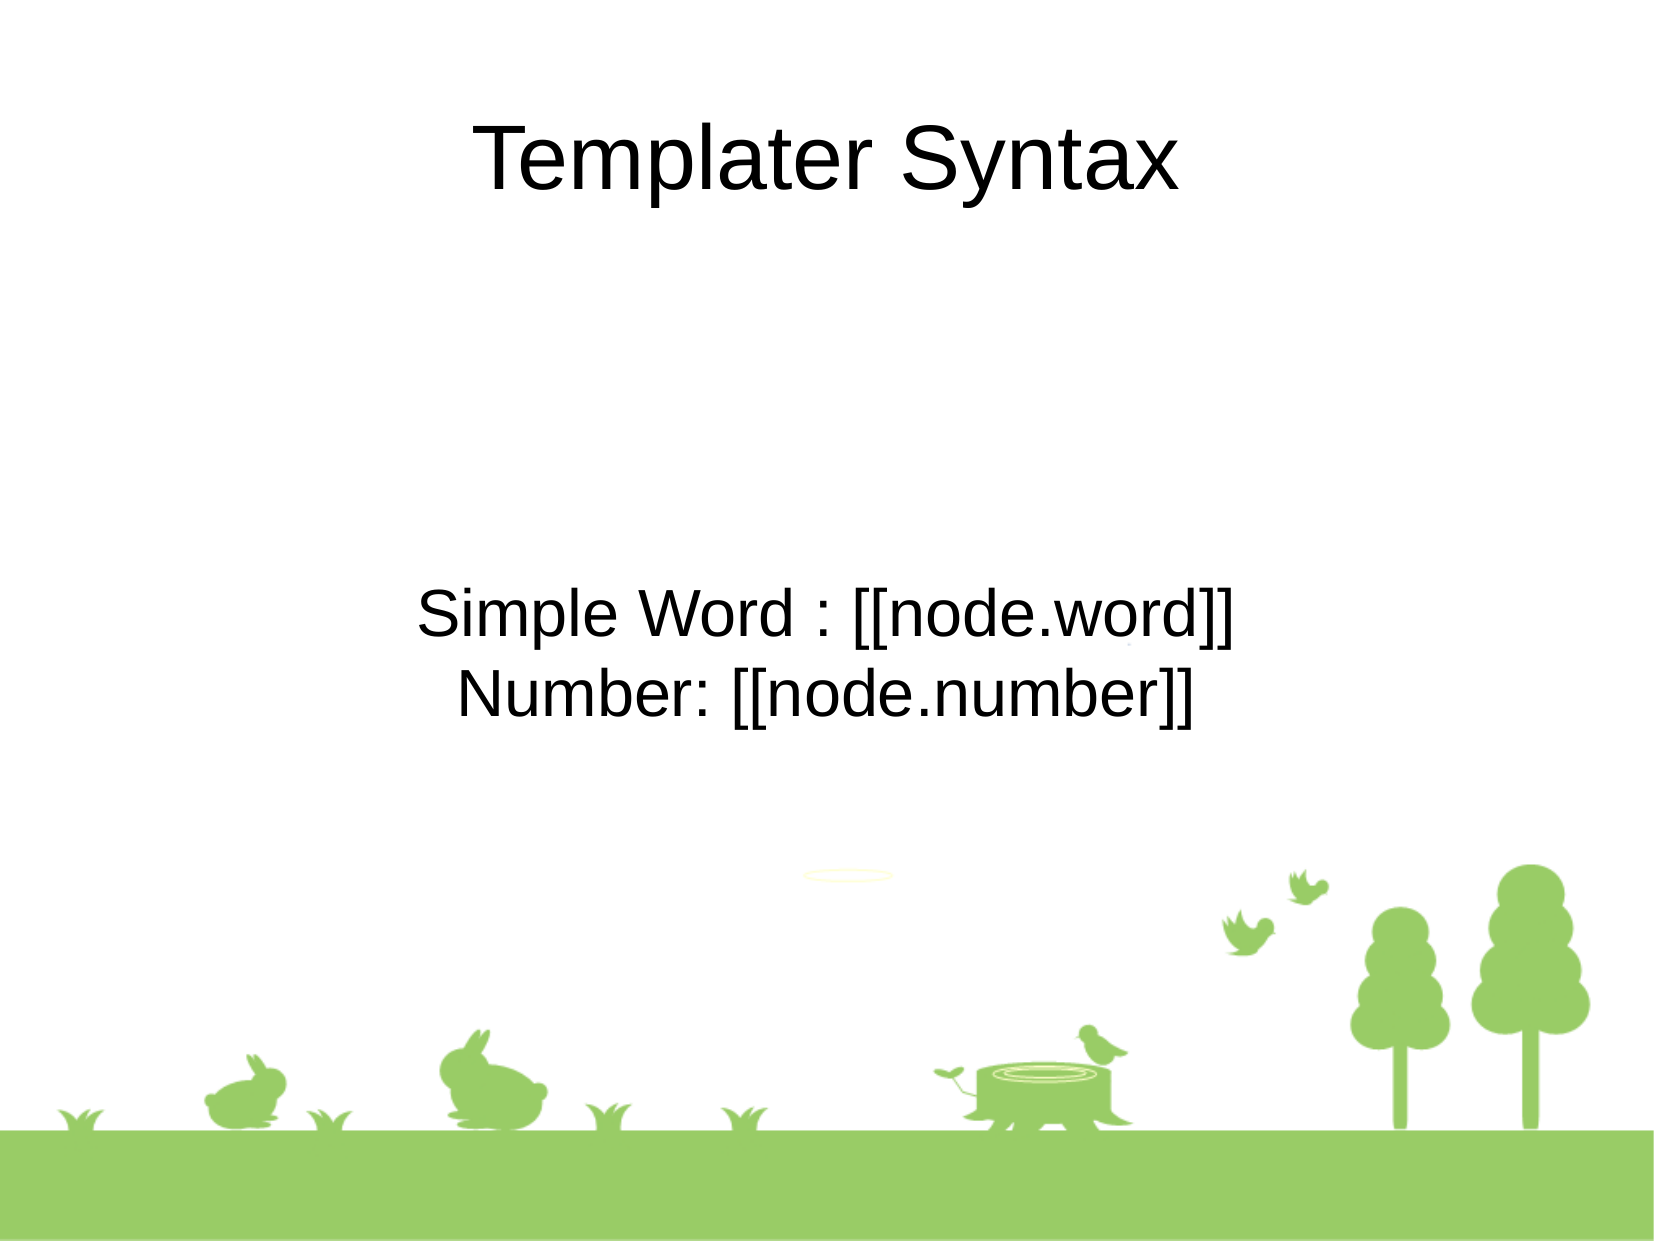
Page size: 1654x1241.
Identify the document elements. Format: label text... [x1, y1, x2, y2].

text_box Simple Word : [[node.word]] Number: [[node.number]] [82, 290, 1571, 1010]
text_box Templater Syntax [82, 49, 1571, 257]
picture [0, 0, 1654, 1241]
